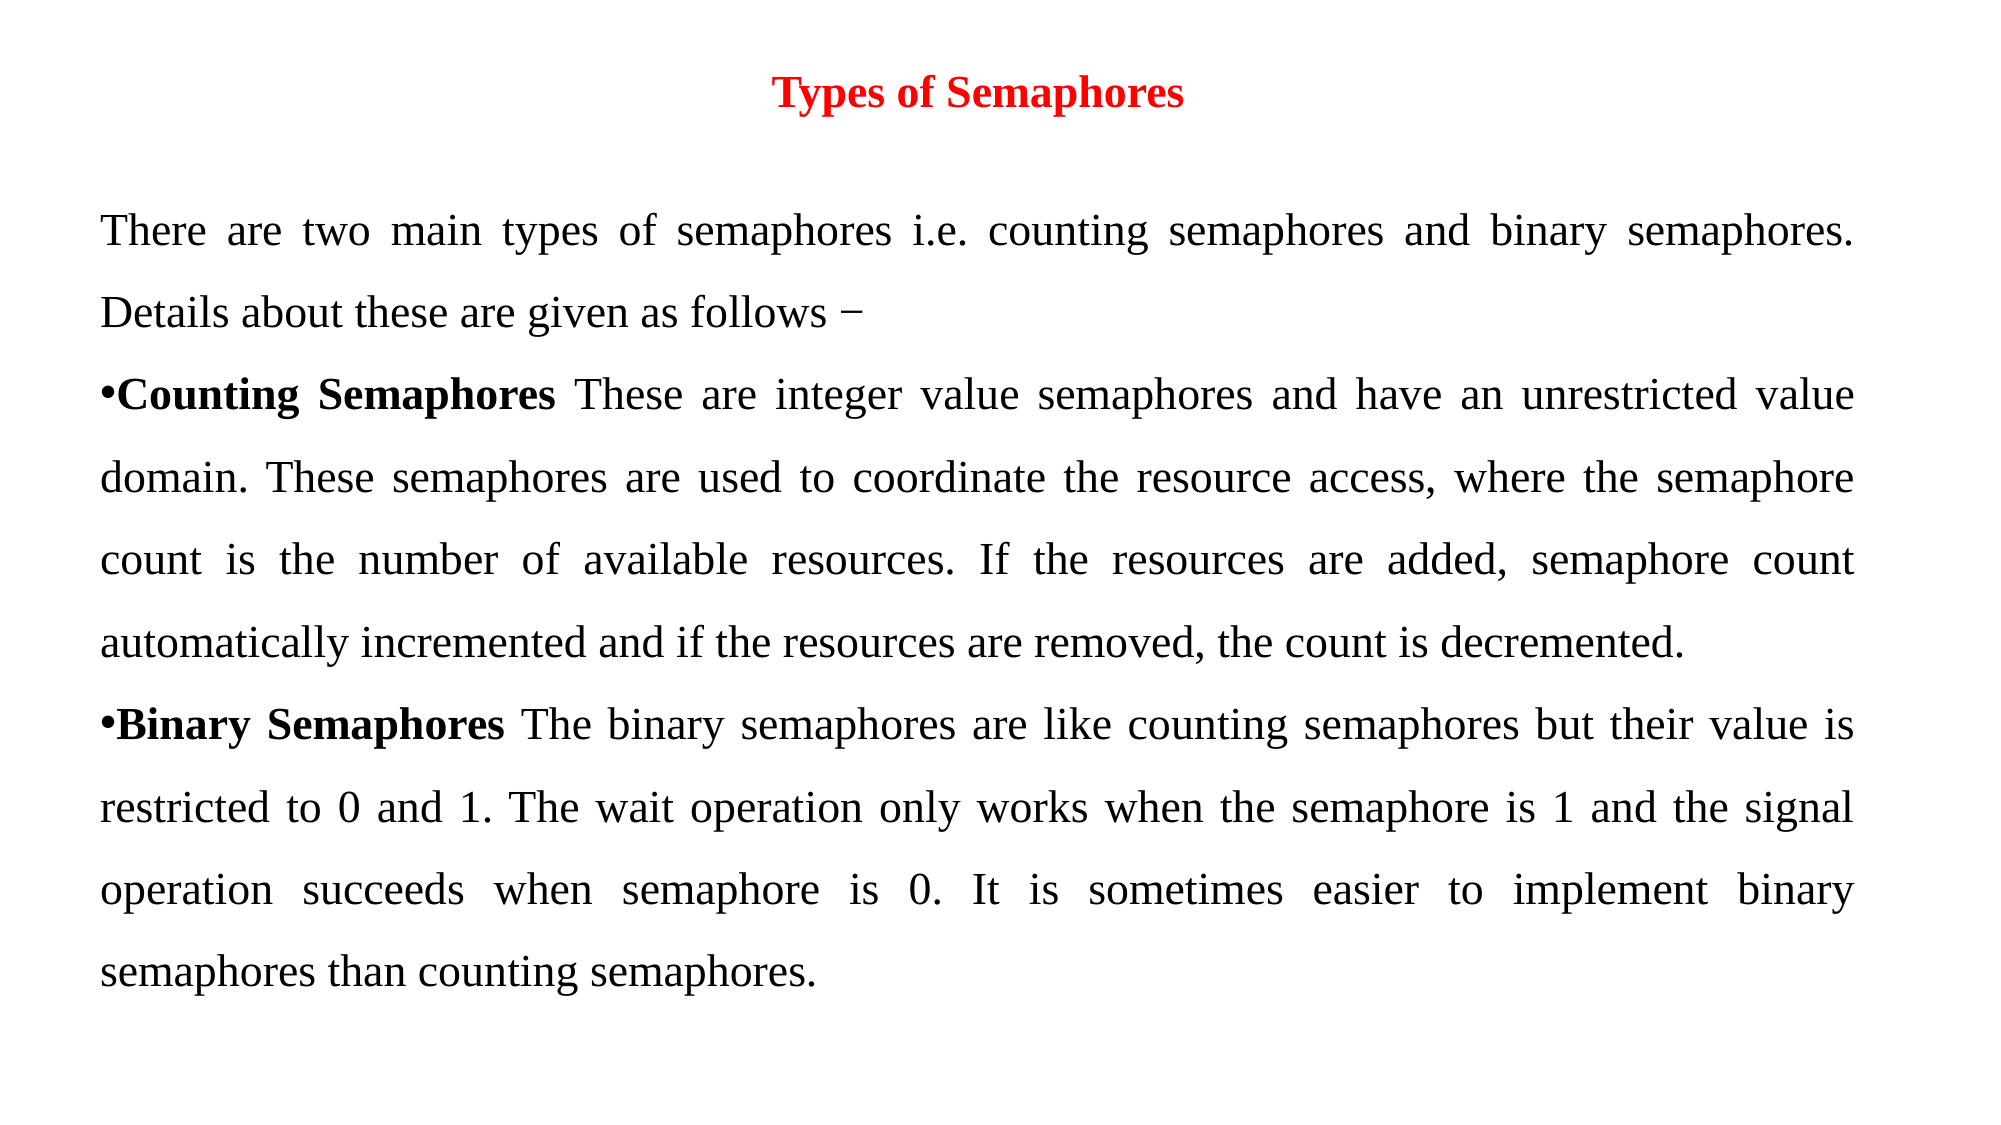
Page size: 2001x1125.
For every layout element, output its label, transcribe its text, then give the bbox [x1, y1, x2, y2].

text_box Types of Semaphores There are two main types of semaphores i.e. counting semaphores and binary semaphores. Details about these are given as follows − Counting Semaphores These are integer value semaphores and have an unrestricted value domain. These semaphores are used to coordinate the resource access, where the semaphore count is the number of available resources. If the resources are added, semaphore count automatically incremented and if the resources are removed, the count is decremented. Binary Semaphores The binary semaphores are like counting semaphores but their value is restricted to 0 and 1. The wait operation only works when the semaphore is 1 and the signal operation succeeds when semaphore is 0. It is sometimes easier to implement binary semaphores than counting semaphores. [85, 54, 1871, 1004]
